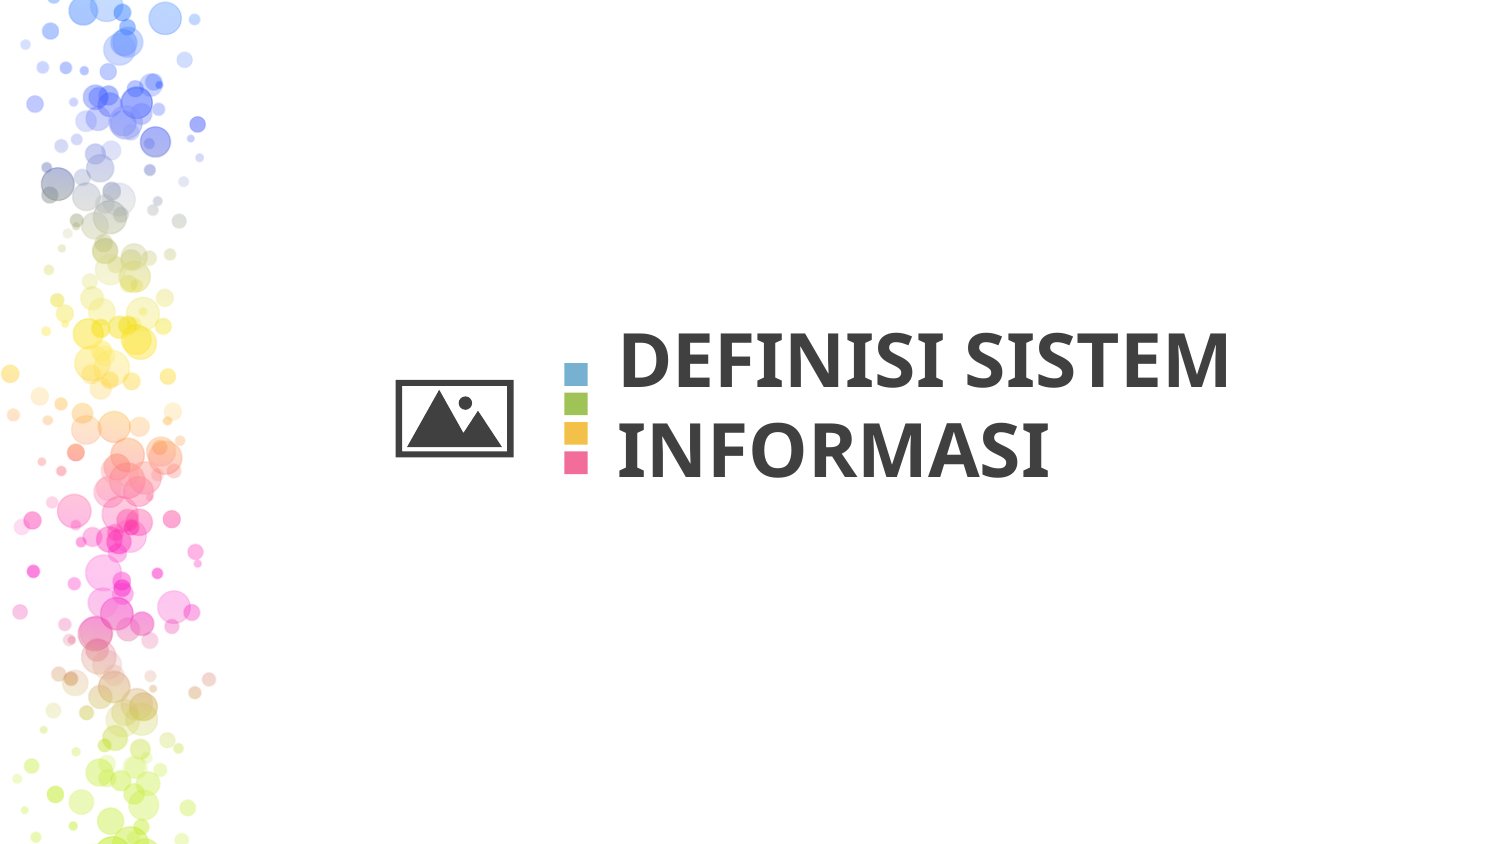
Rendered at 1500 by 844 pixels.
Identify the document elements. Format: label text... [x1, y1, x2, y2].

title DEFINISI SISTEM INFORMASI [602, 357, 1500, 447]
text_box [393, 378, 516, 460]
picture [0, 0, 1500, 844]
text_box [564, 362, 588, 475]
